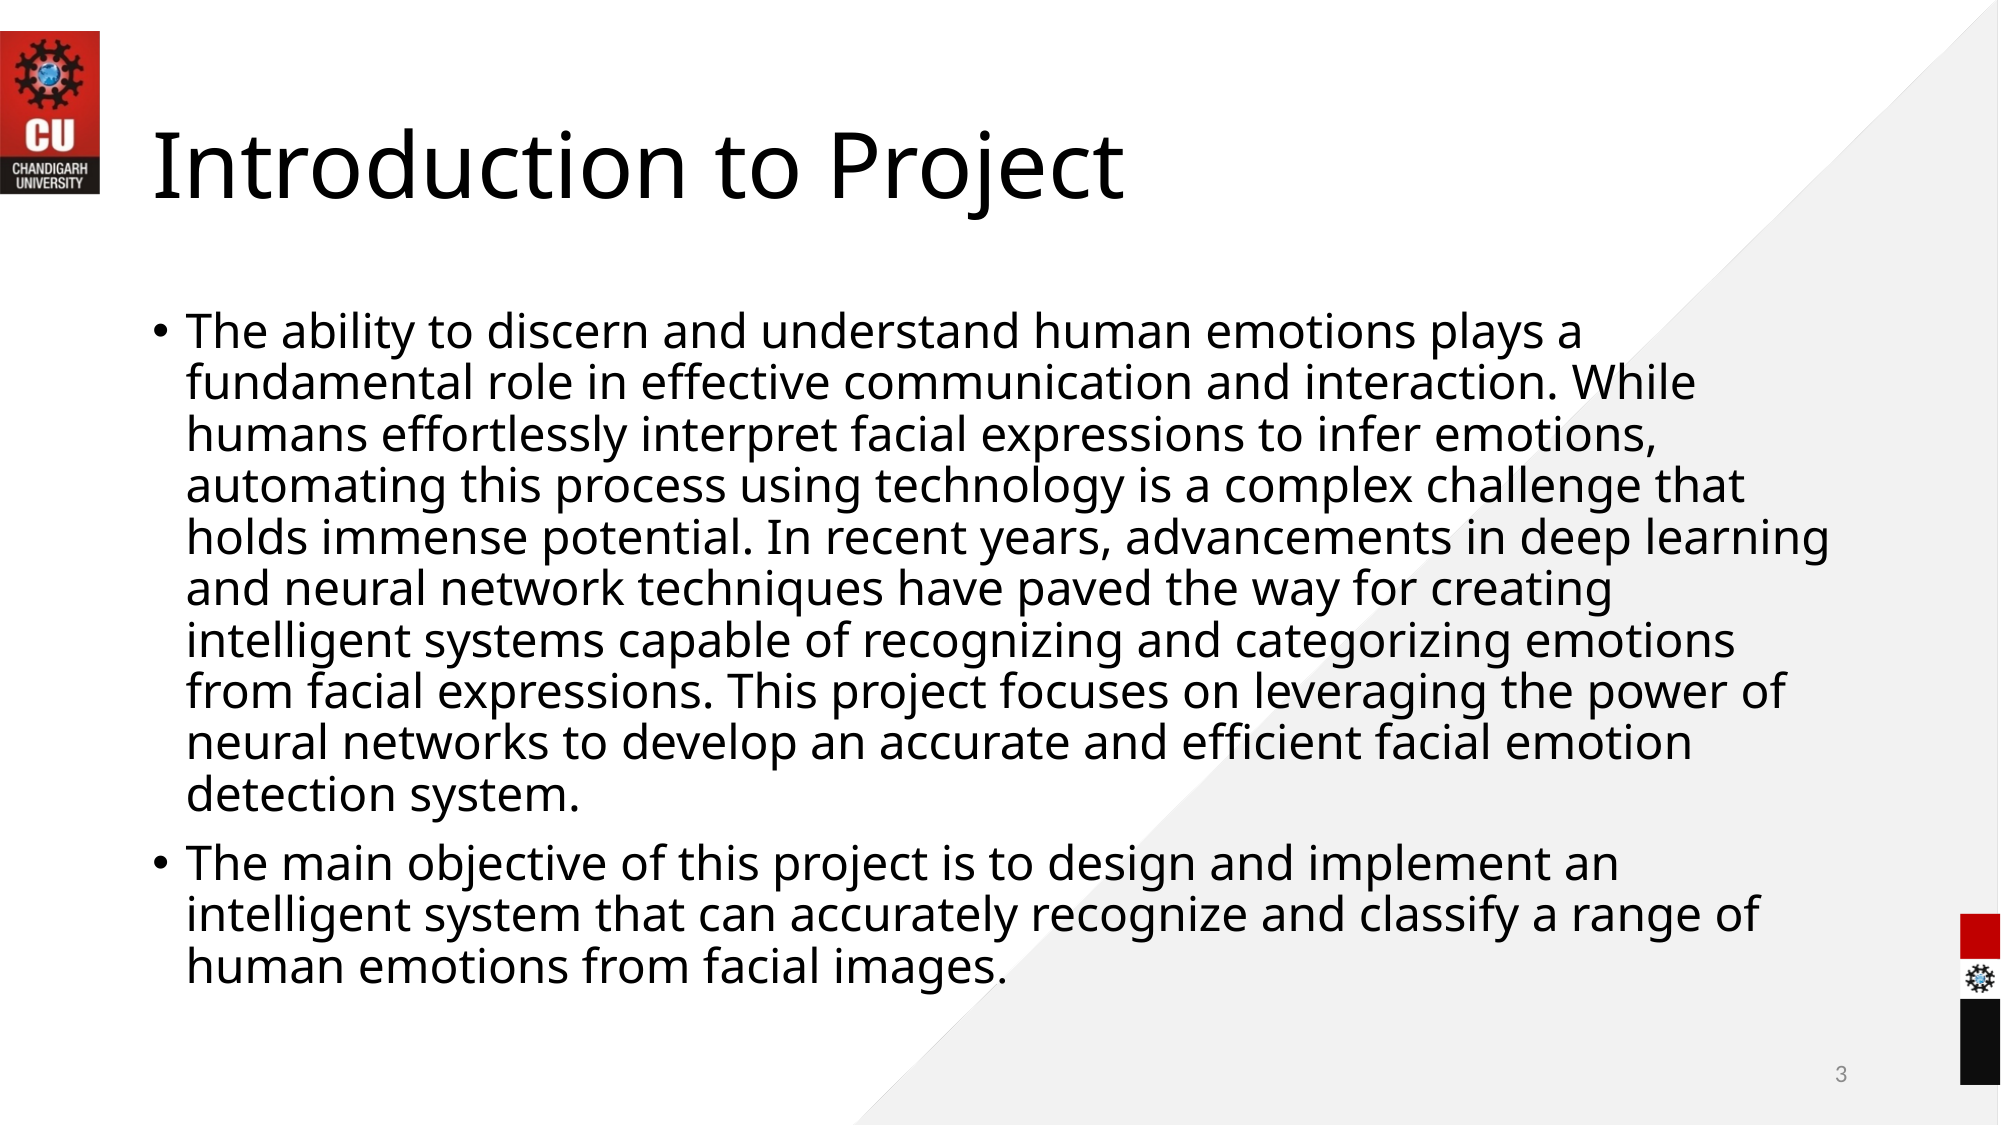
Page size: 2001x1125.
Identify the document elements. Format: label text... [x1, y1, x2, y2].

slide_number 3 [1412, 1042, 1863, 1103]
picture [0, 0, 2001, 1125]
list The ability to discern and understand human emotions plays a fundamental role in effective communication and interaction. While humans effortlessly interpret facial expressions to infer emotions, automating this process using technology is a complex challenge that holds immense potential. In recent years, advancements in deep learning and neural network techniques have paved the way for creating intelligent systems capable of recognizing and categorizing emotions from facial expressions. This project focuses on leveraging the power of neural networks to develop an accurate and efficient facial emotion detection system. The main objective of this project is to design and implement an intelligent system that can accurately recognize and classify a range of human emotions from facial images. [137, 299, 1863, 1014]
title Introduction to Project [137, 59, 1863, 278]
